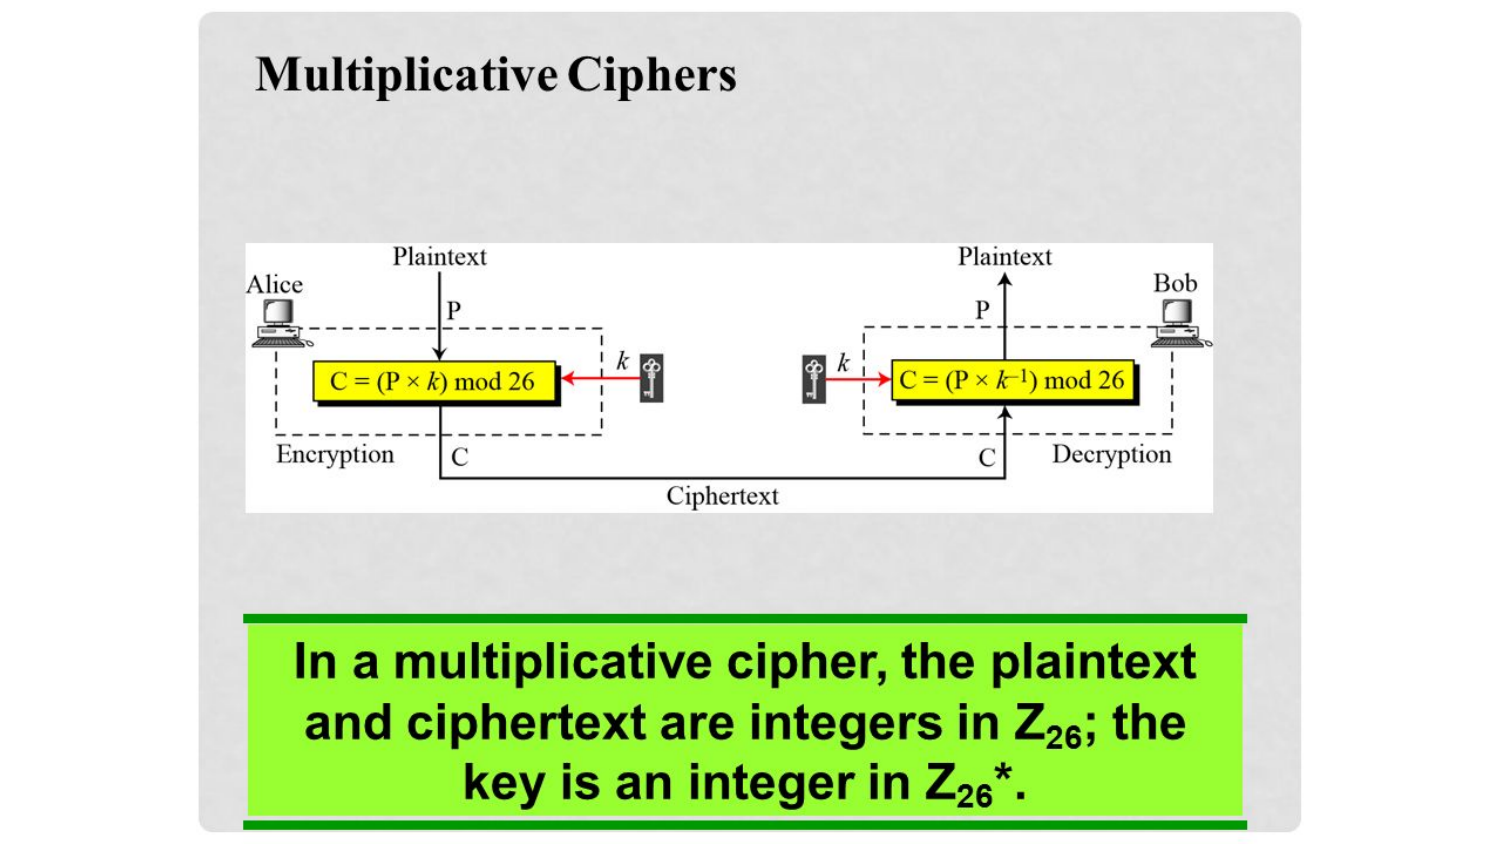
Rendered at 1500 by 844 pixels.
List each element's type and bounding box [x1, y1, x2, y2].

picture [187, 0, 1313, 844]
